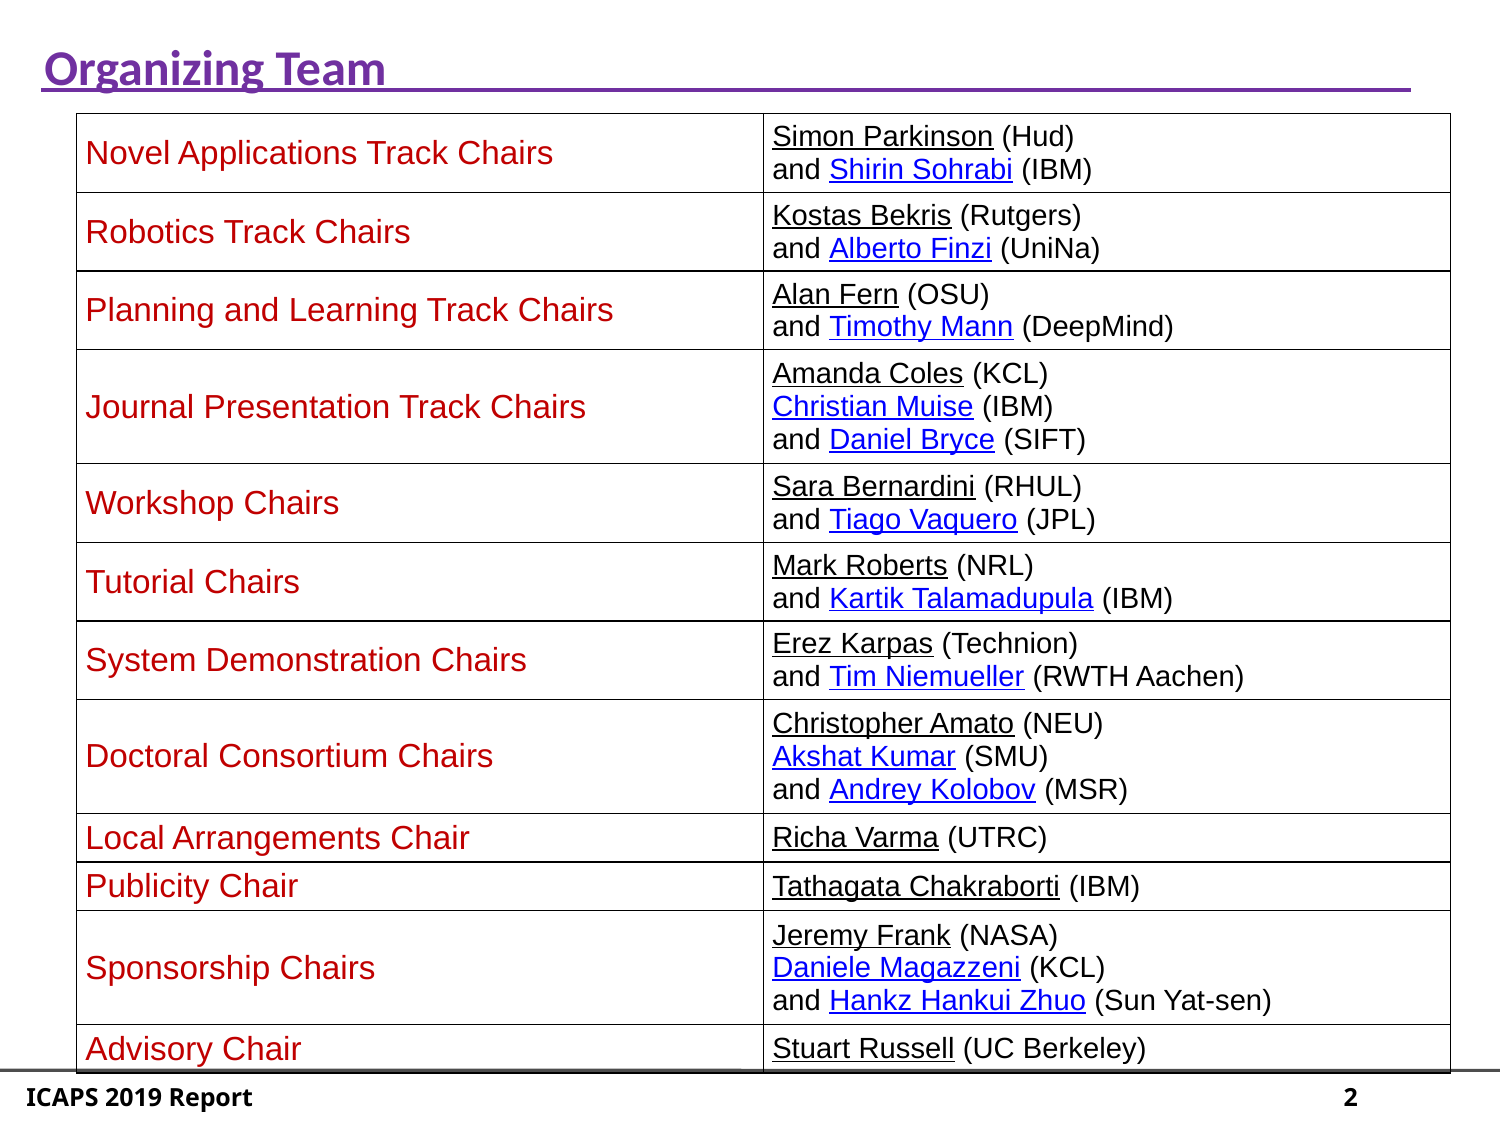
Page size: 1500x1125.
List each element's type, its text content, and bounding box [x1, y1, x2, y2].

table_cell Doctoral Consortium Chairs [77, 700, 763, 813]
table_cell Mark Roberts (NRL) and Kartik Talamadupula (IBM) [764, 543, 1450, 620]
table_cell Erez Karpas (Technion) and Tim Niemueller (RWTH Aachen) [764, 622, 1450, 699]
table_cell Tutorial Chairs [77, 543, 763, 620]
table_cell Sara Bernardini (RHUL) and Tiago Vaquero (JPL) [764, 464, 1450, 542]
table_cell Local Arrangements Chair [77, 814, 763, 861]
table_cell Kostas Bekris (Rutgers) and Alberto Finzi (UniNa) [764, 193, 1450, 270]
table_cell System Demonstration Chairs [77, 622, 763, 699]
table_cell Publicity Chair [77, 863, 763, 910]
table_cell Alan Fern (OSU) and Timothy Mann (DeepMind) [764, 272, 1450, 349]
table_cell Christopher Amato (NEU) Akshat Kumar (SMU) and Andrey Kolobov (MSR) [764, 700, 1450, 813]
table_cell Richa Varma (UTRC) [764, 814, 1450, 861]
table_header Simon Parkinson (Hud) and Shirin Sohrabi (IBM) [764, 114, 1450, 192]
table_cell Planning and Learning Track Chairs [77, 272, 763, 349]
table_cell Sponsorship Chairs [77, 911, 763, 1024]
table_cell Advisory Chair [77, 1025, 763, 1072]
table_cell Tathagata Chakraborti (IBM) [764, 863, 1450, 910]
table_cell Workshop Chairs [77, 464, 763, 542]
table_cell Journal Presentation Track Chairs [77, 350, 763, 463]
table_cell Robotics Track Chairs [77, 193, 763, 270]
table_cell Amanda Coles (KCL) Christian Muise (IBM) and Daniel Bryce (SIFT) [764, 350, 1450, 463]
table_header Novel Applications Track Chairs [77, 114, 763, 192]
table_cell Stuart Russell (UC Berkeley) [764, 1025, 1450, 1072]
text_box Organizing Team [29, 27, 1380, 111]
table_cell Jeremy Frank (NASA) Daniele Magazzeni (KCL) and Hankz Hankui Zhuo (Sun Yat-sen) [764, 911, 1450, 1024]
